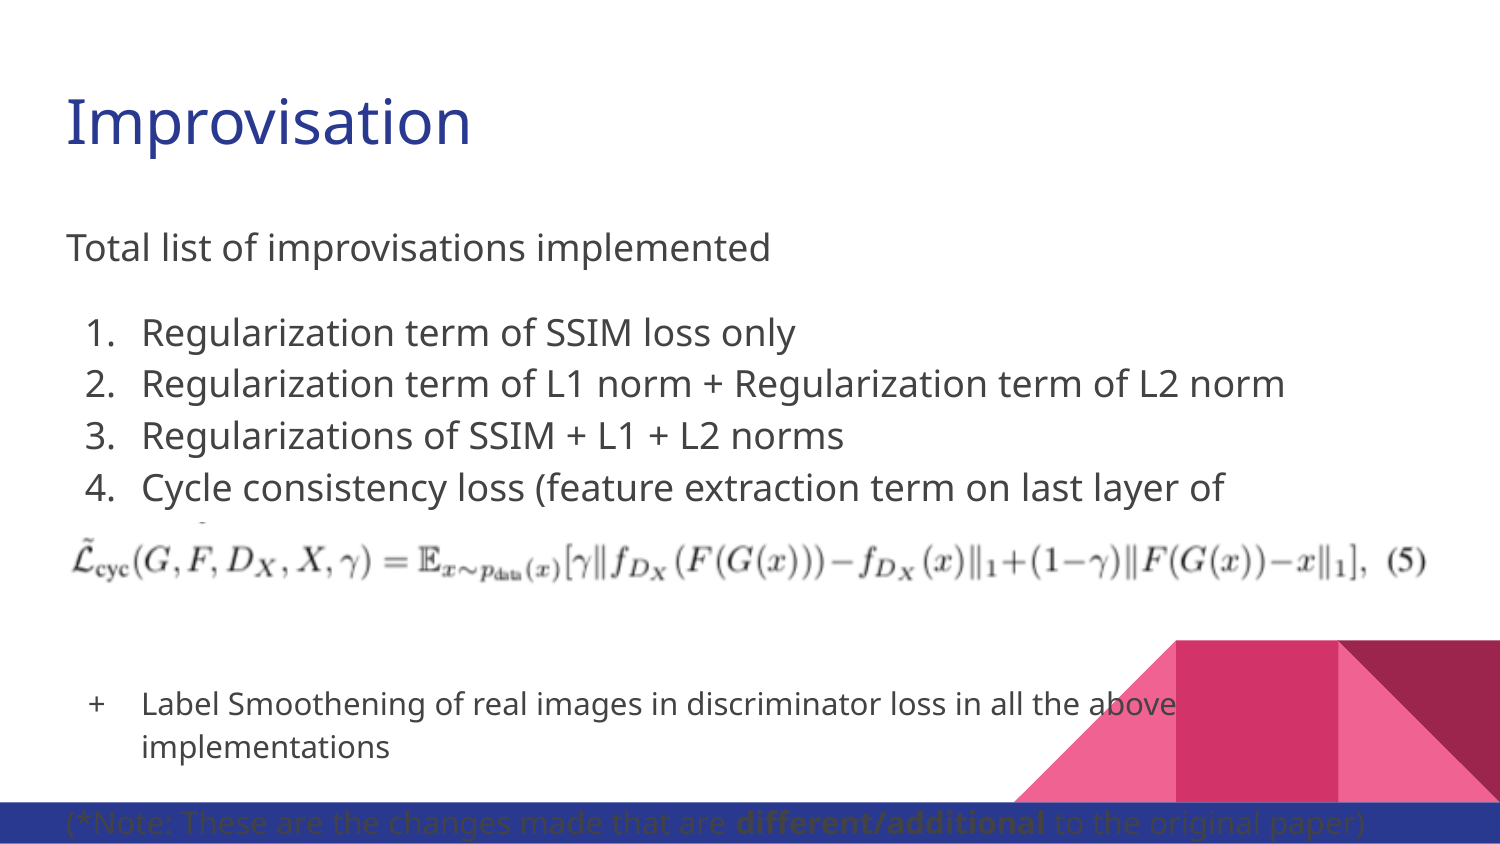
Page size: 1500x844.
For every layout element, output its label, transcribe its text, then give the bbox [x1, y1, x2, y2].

picture [54, 522, 1446, 603]
list Total list of improvisations implemented Regularization term of SSIM loss only Regularization term of L1 norm + Regularization term of L2 norm Regularizations of SSIM + L1 + L2 norms Cycle consistency loss (feature extraction term on last layer of discriminator) Label Smoothening of real images in discriminator loss in all the above implementations (*Note: These are the changes made that are different/additional to the original paper) [51, 201, 1449, 527]
list Total list of improvisations implemented Regularization term of SSIM loss only Regularization term of L1 norm + Regularization term of L2 norm Regularizations of SSIM + L1 + L2 norms Cycle consistency loss (feature extraction term on last layer of discriminator) Label Smoothening of real images in discriminator loss in all the above implementations (*Note: These are the changes made that are different/additional to the original paper) [51, 604, 1449, 750]
title Improvisation [51, 67, 1449, 167]
